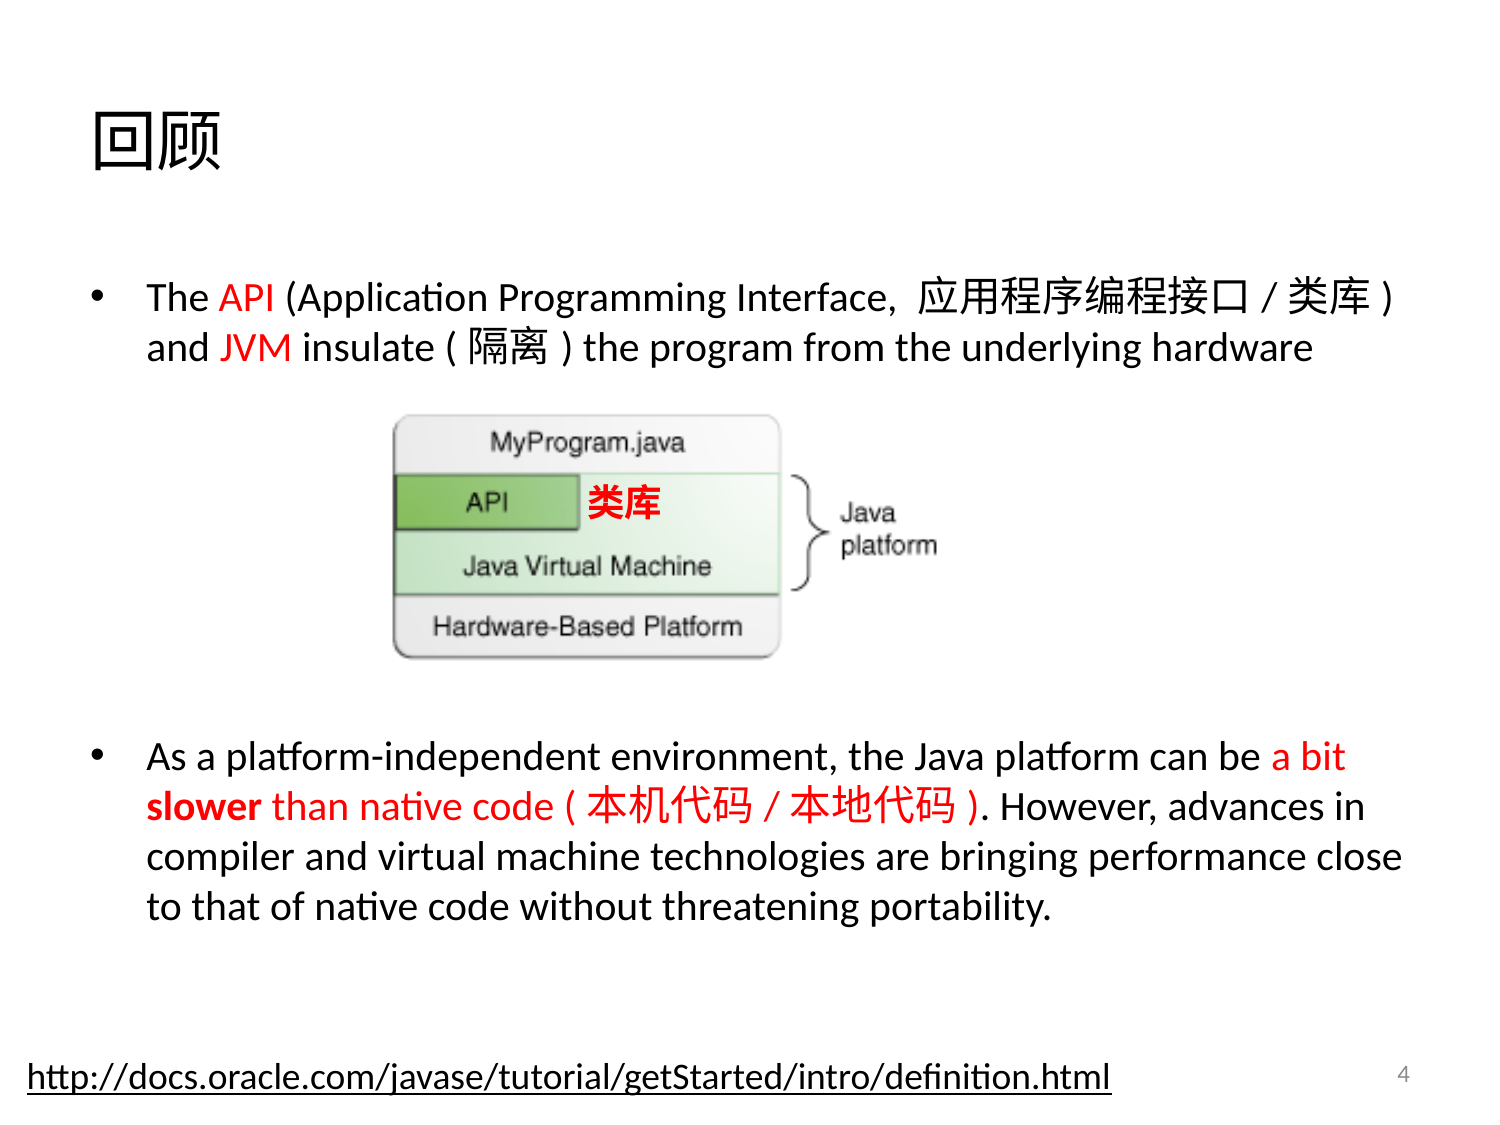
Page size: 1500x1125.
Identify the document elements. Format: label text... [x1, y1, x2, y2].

list The API (Application Programming Interface, 应用程序编程接口/类库) and JVM insulate (隔离) the program from the underlying hardware As a platform-independent environment, the Java platform can be a bit slower than native code (本机代码/本地代码). However, advances in compiler and virtual machine technologies are bringing performance close to that of native code without threatening portability. [75, 262, 1425, 1005]
text_box http://docs.oracle.com/javase/tutorial/getStarted/intro/definition.html [11, 1045, 1152, 1105]
slide_number 4 [1074, 1042, 1425, 1103]
picture [371, 396, 966, 681]
title 回顾 [75, 45, 1425, 233]
